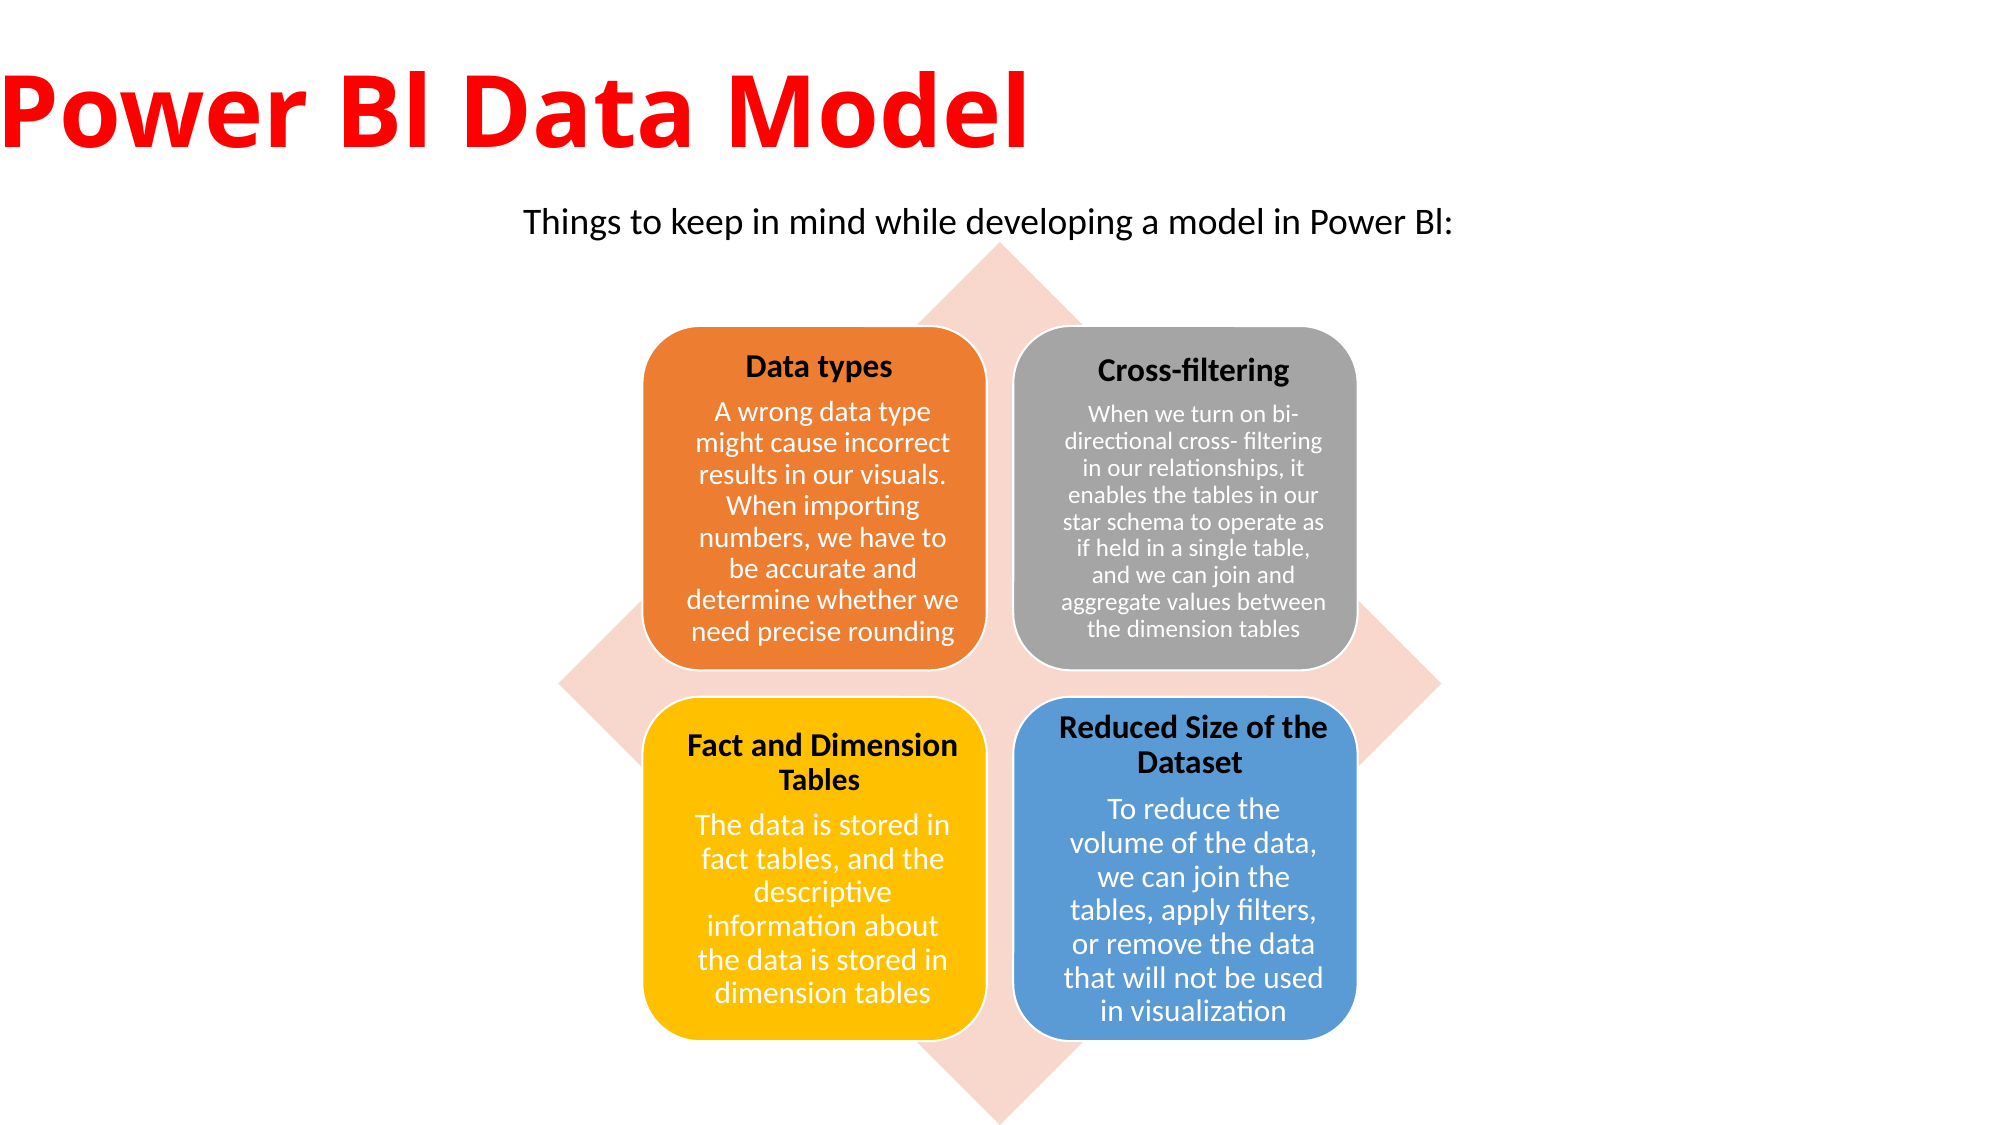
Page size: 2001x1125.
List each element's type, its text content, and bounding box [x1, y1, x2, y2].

title Power Bl Data Model [0, 0, 2000, 177]
text_box Things to keep in mind while developing a model in Power Bl: [508, 189, 1542, 242]
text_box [0, 242, 2000, 1125]
